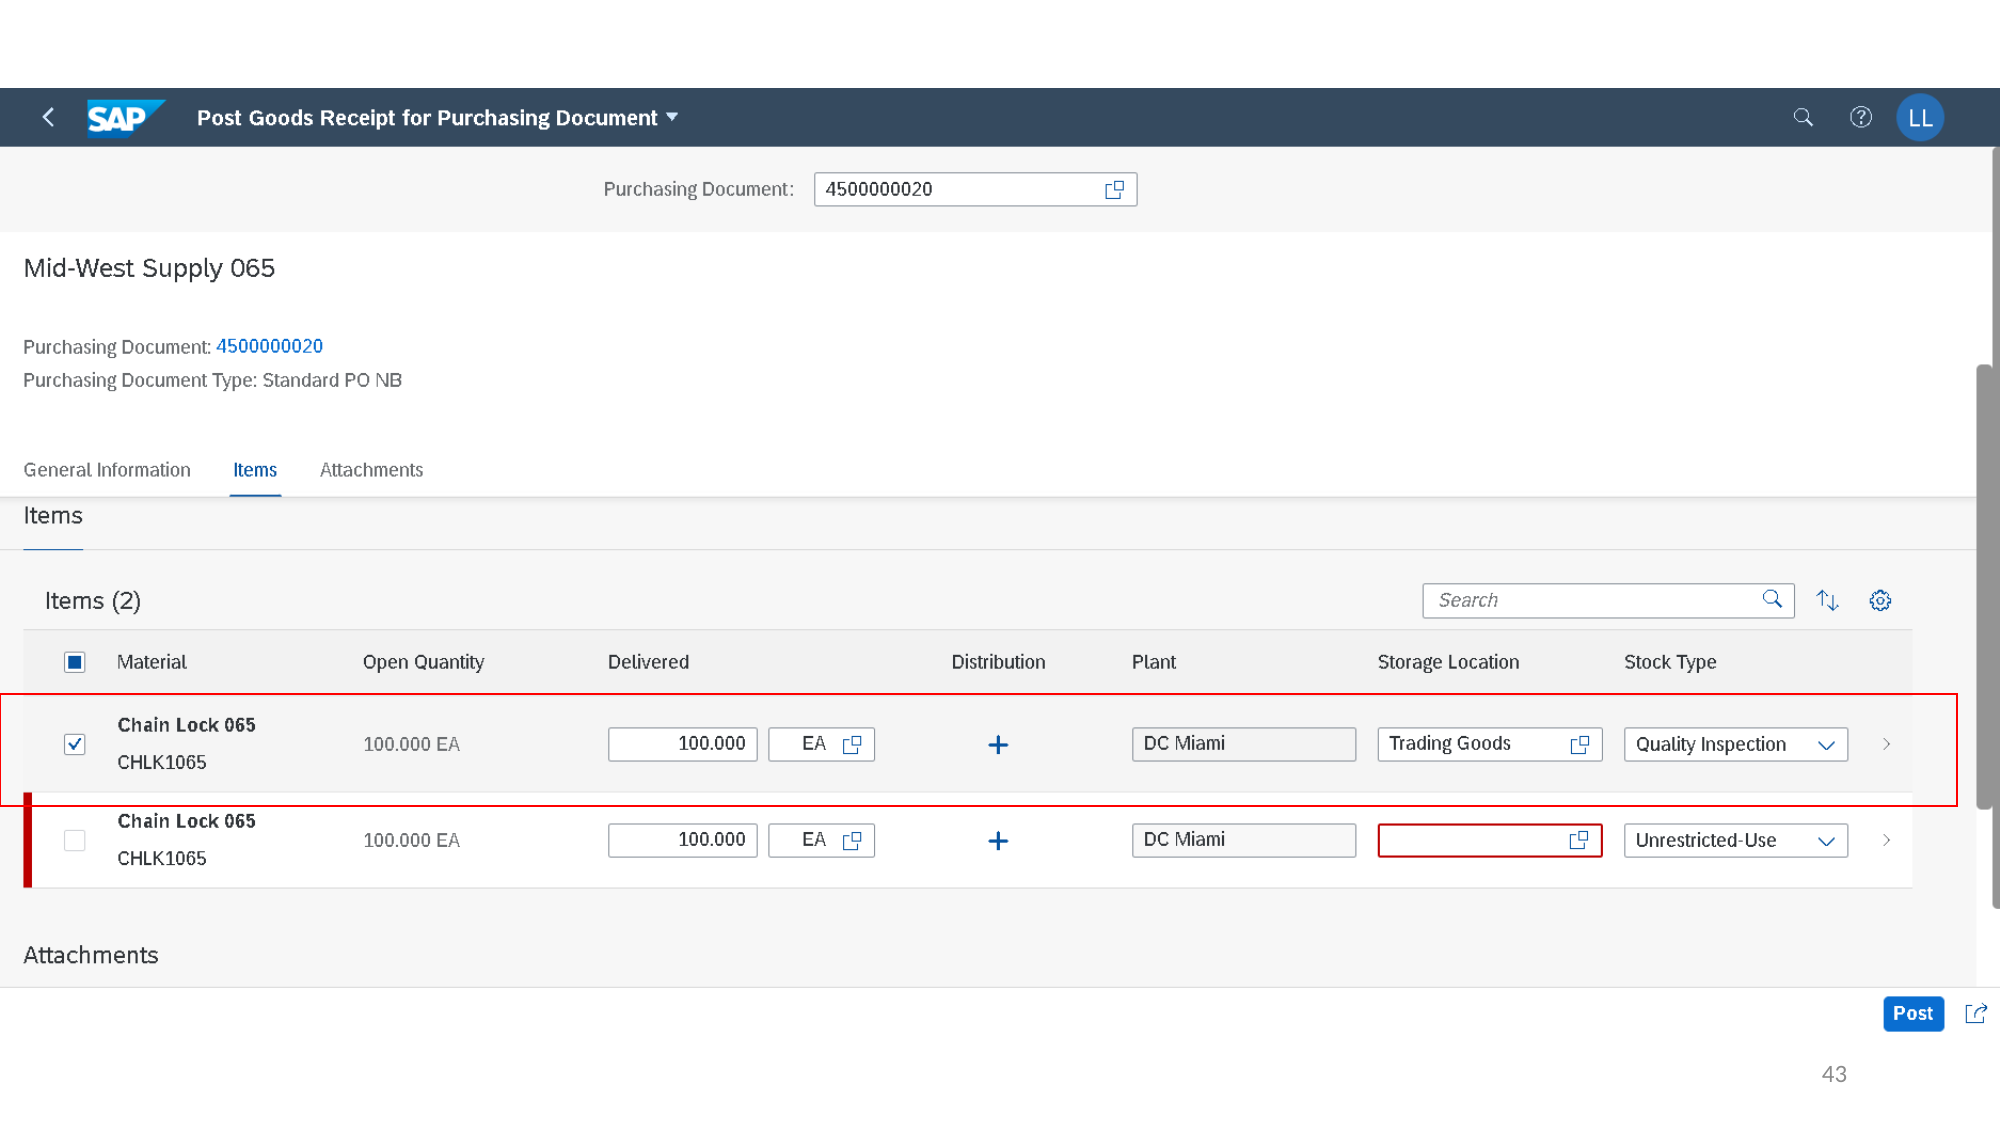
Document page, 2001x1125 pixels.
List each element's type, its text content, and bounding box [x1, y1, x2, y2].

picture [0, 88, 2000, 1037]
slide_number 43 [1412, 1042, 1863, 1103]
